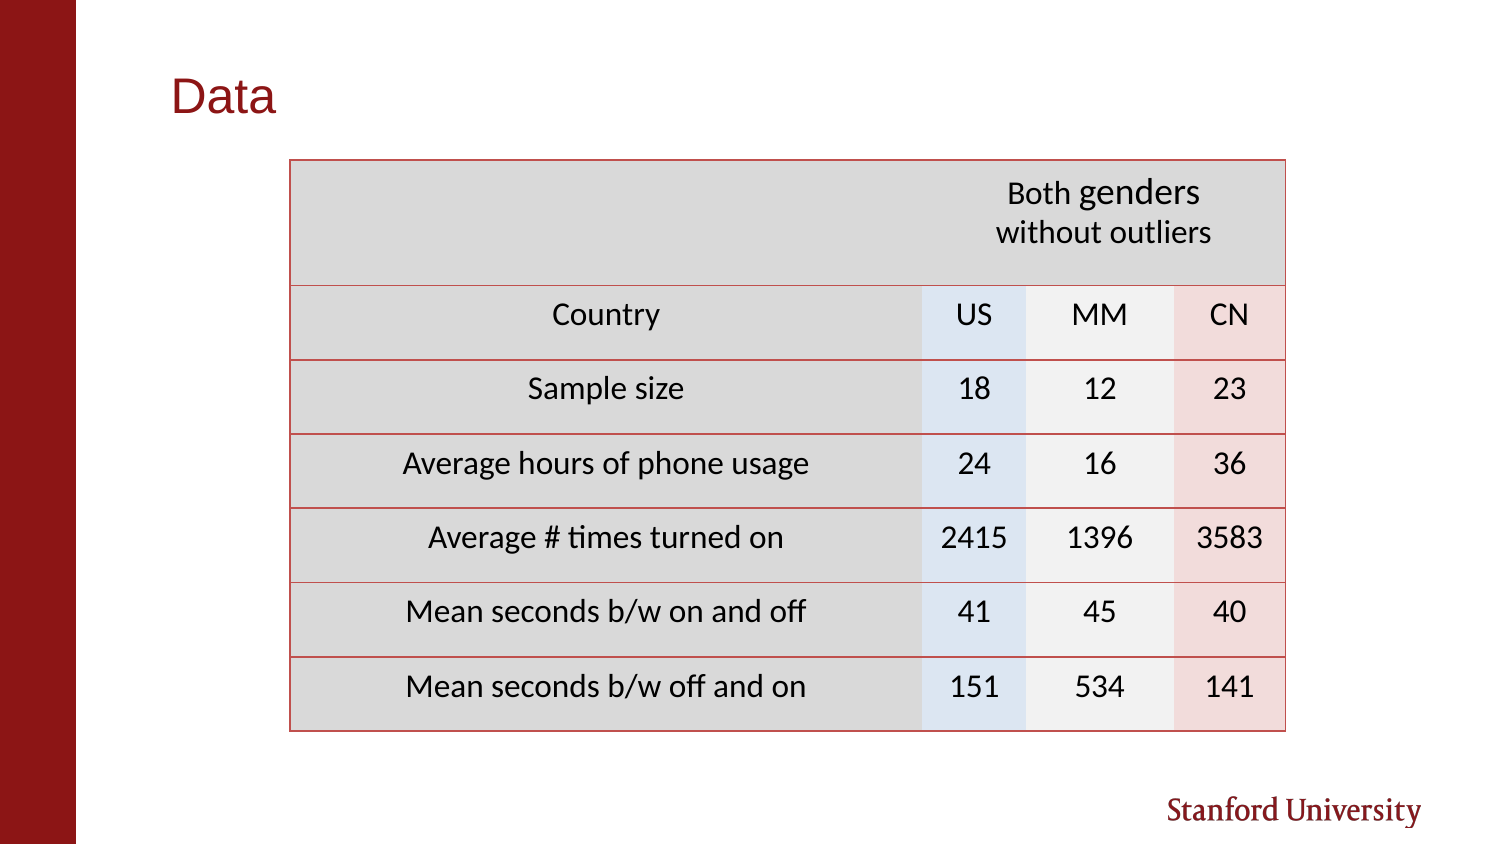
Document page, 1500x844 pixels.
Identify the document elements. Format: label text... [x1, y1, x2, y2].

table_cell 23 [1174, 361, 1285, 433]
table_cell 45 [1026, 583, 1174, 656]
table_cell 41 [922, 583, 1026, 656]
table_cell 2415 [922, 509, 1026, 582]
table_cell Average hours of phone usage [291, 435, 922, 507]
table_cell Mean seconds b/w on and off [291, 583, 922, 656]
table_cell 12 [1026, 361, 1174, 433]
table_cell MM [1026, 286, 1174, 359]
picture [1168, 796, 1421, 828]
table_cell US [922, 286, 1026, 359]
table_cell 1396 [1026, 509, 1174, 582]
table_cell 24 [922, 435, 1026, 507]
table_cell 3583 [1174, 509, 1285, 582]
table_cell 534 [1026, 658, 1174, 730]
table_cell 40 [1174, 583, 1285, 656]
table_cell 16 [1026, 435, 1174, 507]
table_header [291, 161, 922, 285]
table_cell Mean seconds b/w off and on [291, 658, 922, 730]
table_cell CN [1174, 286, 1285, 359]
table_header Both genders without outliers [922, 161, 1285, 285]
table_cell 141 [1174, 658, 1285, 730]
table_cell Average # times turned on [291, 509, 922, 582]
table_cell 151 [922, 658, 1026, 730]
table_cell 36 [1174, 435, 1285, 507]
title Data [155, 58, 1420, 140]
table_cell 18 [922, 361, 1026, 433]
table_cell Sample size [291, 361, 922, 433]
table_cell Country [291, 286, 922, 359]
